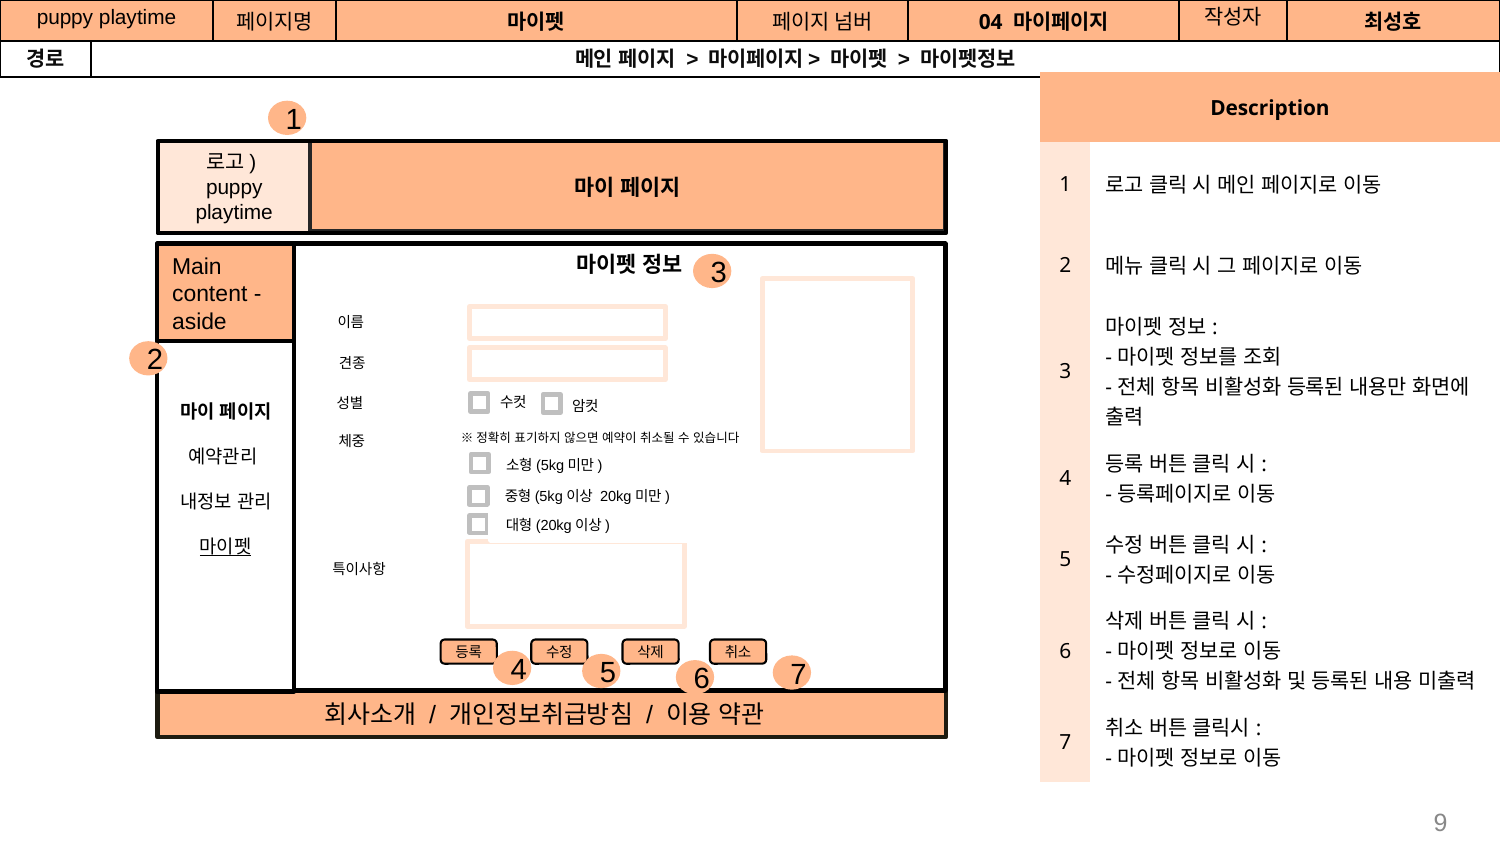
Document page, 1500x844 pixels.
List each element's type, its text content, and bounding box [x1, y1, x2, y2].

table_header 페이지명 [214, 1, 335, 40]
text_box 1 [267, 100, 307, 136]
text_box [157, 140, 946, 738]
table_header Description [1040, 72, 1500, 142]
table_cell 메인 페이지 > 마이페이지> 마이펫 > 마이펫정보 [92, 42, 1499, 76]
table_cell 수정 버튼 클릭 시: -수정페이지로 이동 [1090, 518, 1500, 599]
table_cell 6 [1040, 599, 1090, 701]
table_header 마이펫 [337, 1, 736, 40]
table_cell 4 [1040, 436, 1090, 518]
table_cell 5 [1040, 518, 1090, 599]
table_cell 메뉴 클릭 시 그 페이지로 이동 [1090, 224, 1500, 305]
text_box 2 [129, 341, 152, 376]
table_cell 7 [1040, 701, 1090, 782]
table_cell 마이펫 정보: -마이펫 정보를 조회 -전체 항목 비활성화 등록된 내용만 화면에 출력 [1090, 305, 1500, 436]
table_cell 1 [1040, 142, 1090, 224]
table_header 페이지 넘버 [738, 1, 907, 40]
table_cell 삭제 버튼 클릭 시: -마이펫 정보로 이동 -전체 항목 비활성화 및 등록된 내용 미출력 [1090, 599, 1500, 701]
table_cell 2 [1040, 224, 1090, 305]
table_header 04 마이페이지 [909, 1, 1178, 40]
table_cell 등록 버튼 클릭 시: -등록페이지로 이동 [1090, 436, 1500, 518]
table_cell 경로 [1, 42, 90, 76]
table_header puppy playtime [1, 1, 212, 40]
table_cell 3 [1040, 305, 1090, 436]
table_header 작성자 [1180, 1, 1286, 40]
table_cell 취소 버튼 클릭시: -마이펫 정보로 이동 [1090, 701, 1500, 782]
slide_number 5 [1112, 798, 1463, 844]
table_cell 로고 클릭 시 메인 페이지로 이동 [1090, 142, 1500, 224]
table_header 최성호 [1288, 1, 1499, 40]
